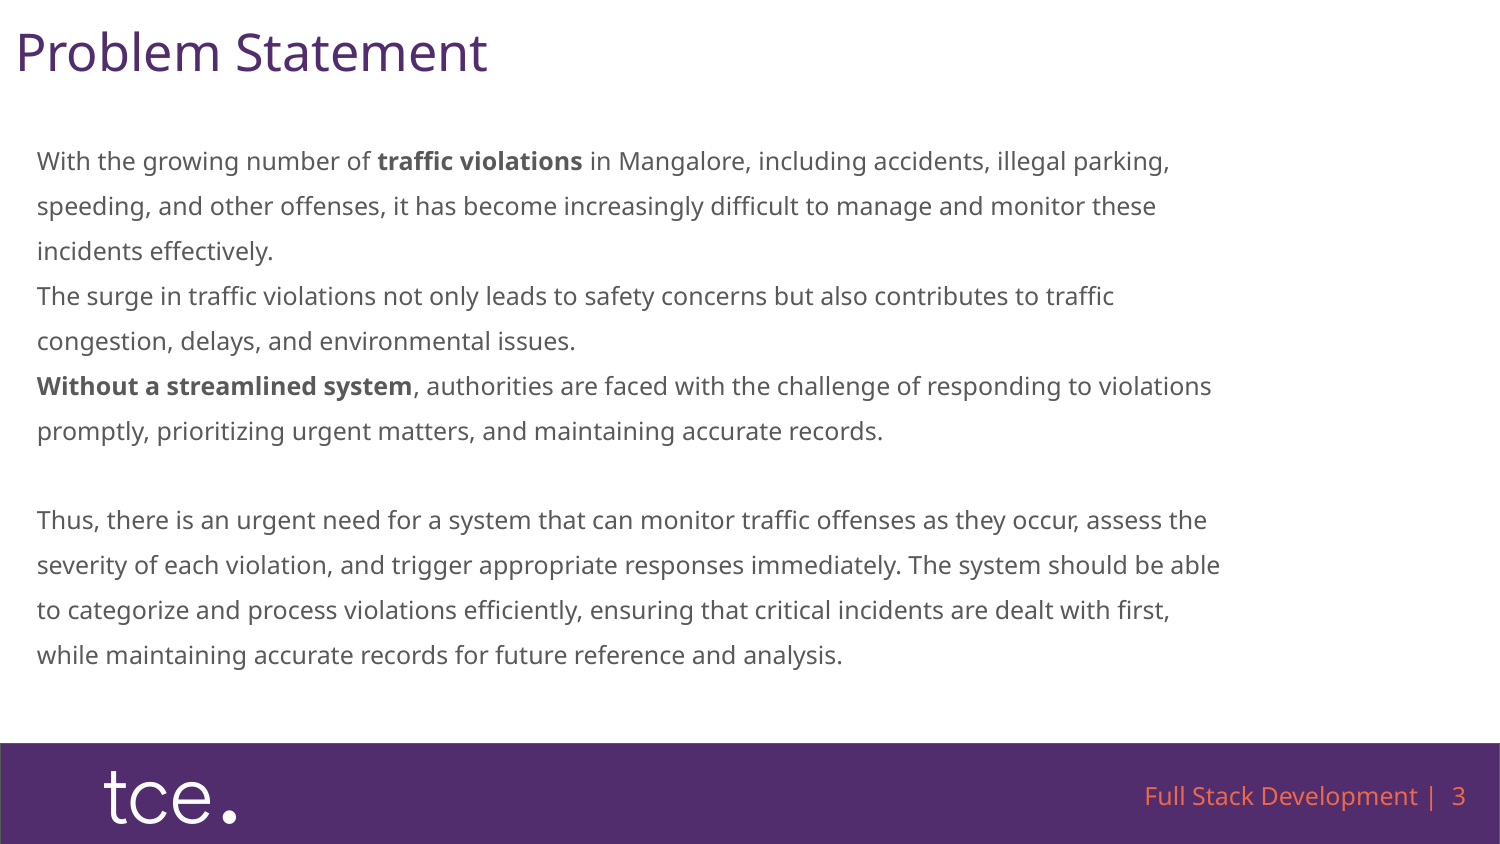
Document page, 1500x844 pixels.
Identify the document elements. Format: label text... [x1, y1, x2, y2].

list With the growing number of traffic violations in Mangalore, including accidents, illegal parking, speeding, and other offenses, it has become increasingly difficult to manage and monitor these incidents effectively. The surge in traffic violations not only leads to safety concerns but also contributes to traffic congestion, delays, and environmental issues. Without a streamlined system, authorities are faced with the challenge of responding to violations promptly, prioritizing urgent matters, and maintaining accurate records. Thus, there is an urgent need for a system that can monitor traffic offenses as they occur, assess the severity of each violation, and trigger appropriate responses immediately. The system should be able to categorize and process violations efficiently, ensuring that critical incidents are dealt with first, while maintaining accurate records for future reference and analysis. [21, 85, 1251, 765]
title Problem Statement [0, 4, 1398, 99]
picture [104, 771, 236, 824]
slide_number Full Stack Development | 3 [1099, 764, 1482, 830]
